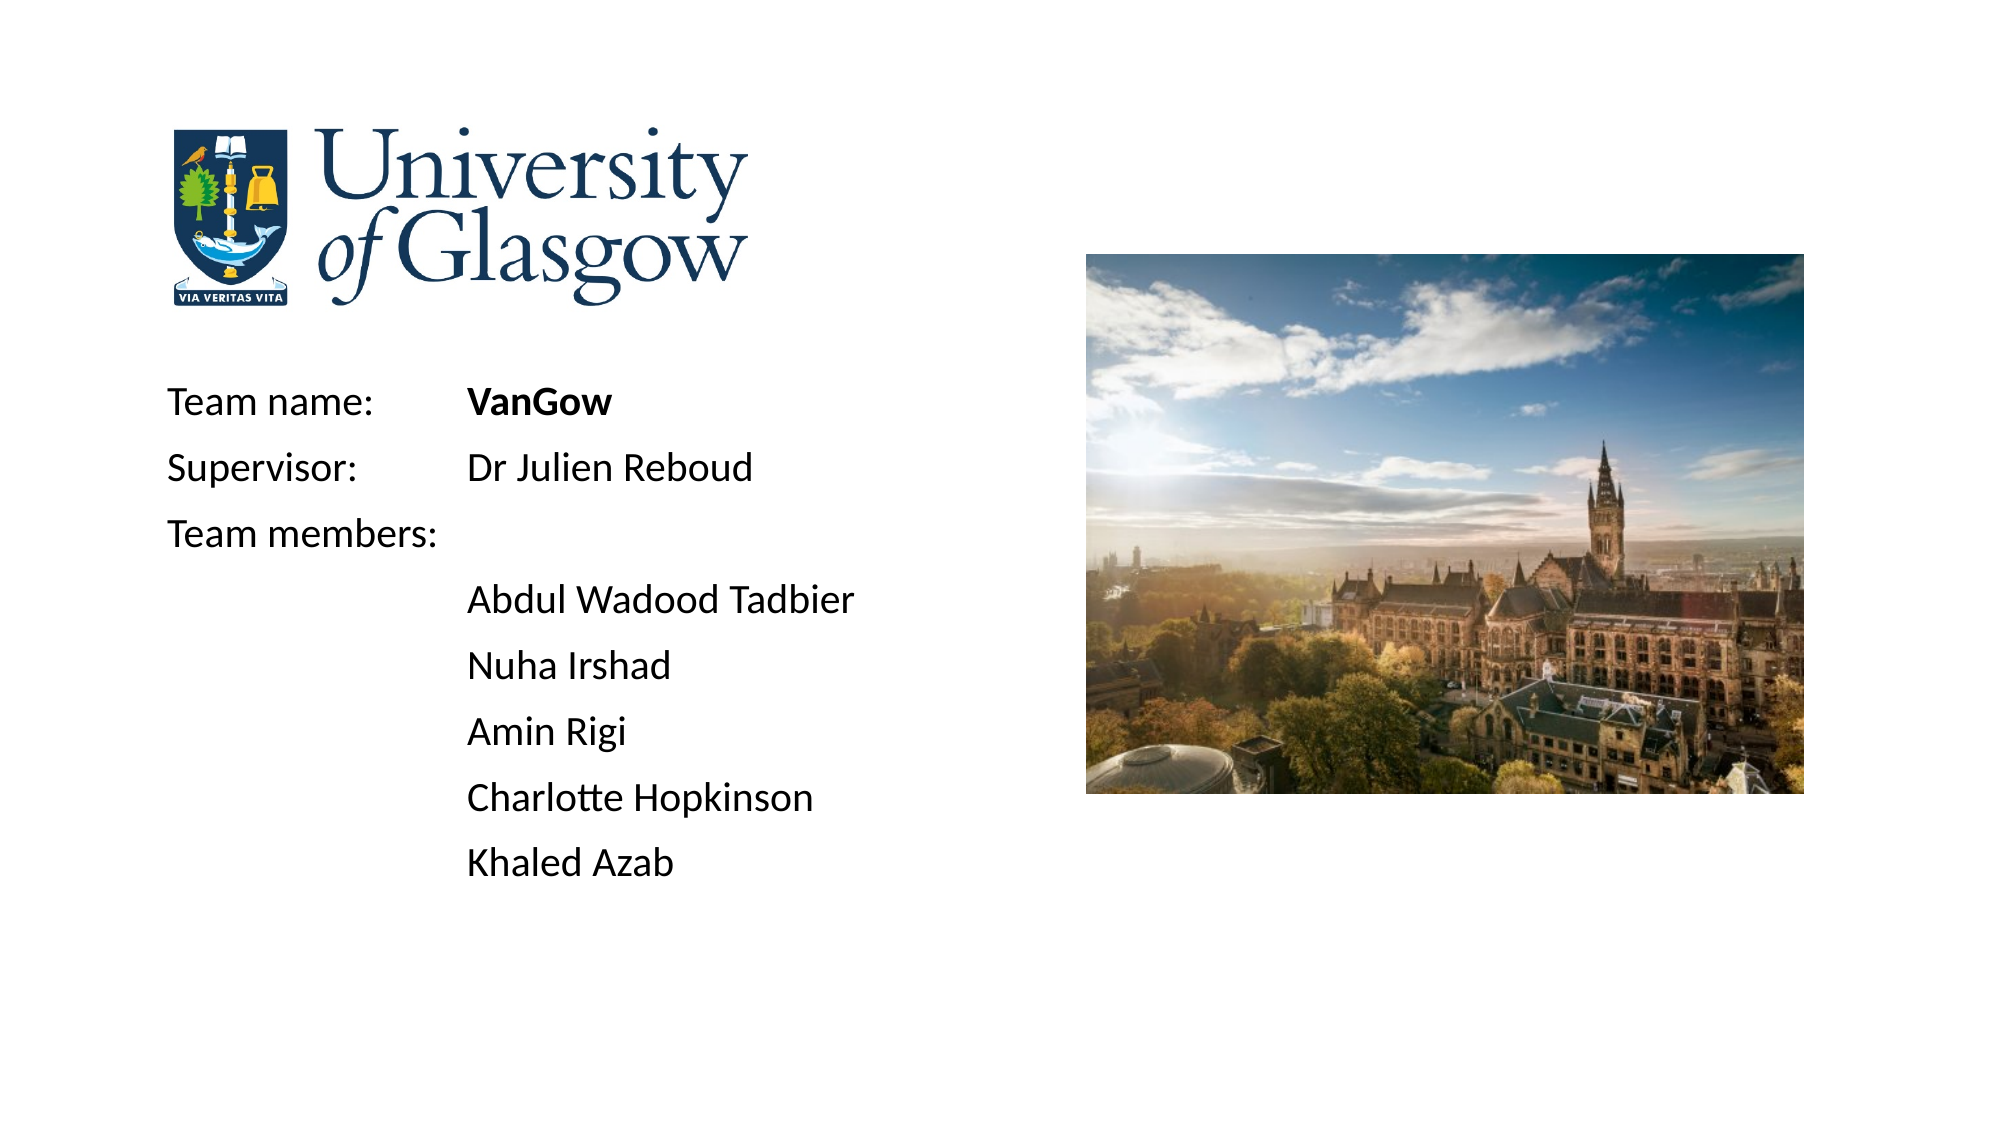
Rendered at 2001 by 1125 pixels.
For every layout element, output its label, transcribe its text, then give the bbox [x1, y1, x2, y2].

list Team name: VanGow Supervisor: Dr Julien Reboud Team members: Abdul Wadood Tadbier Nuha Irshad Amin Rigi Charlotte Hopkinson Khaled Azab [152, 372, 973, 1009]
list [1086, 254, 1804, 794]
picture [172, 81, 748, 323]
